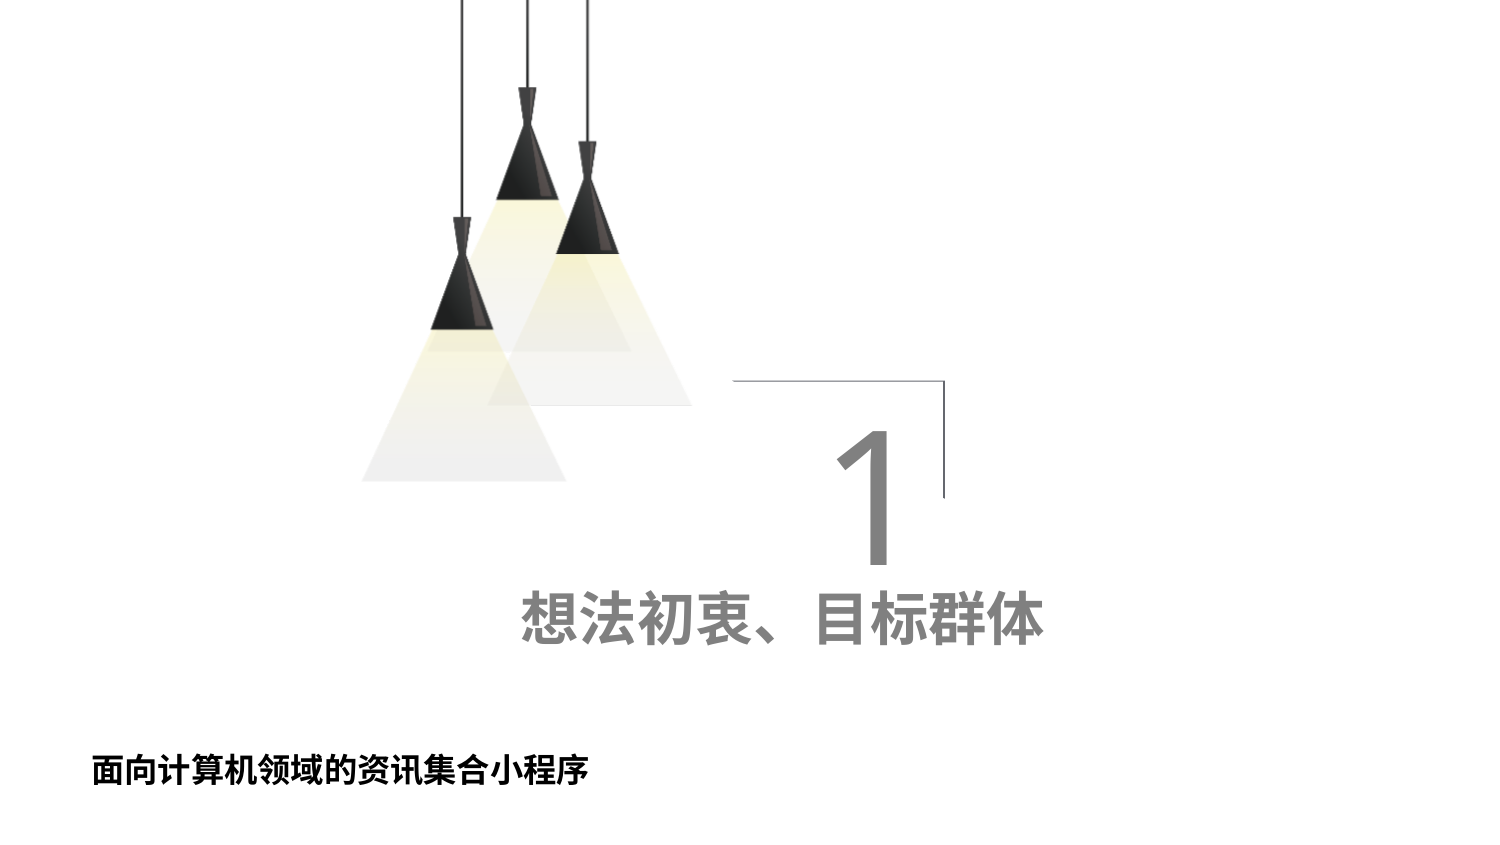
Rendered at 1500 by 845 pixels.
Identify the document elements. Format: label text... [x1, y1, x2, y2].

text_box 想法初衷、目标群体 [449, 576, 1117, 658]
text_box 面向计算机领域的资讯集合小程序 [76, 733, 709, 797]
text_box 1 [791, 372, 957, 609]
picture [354, 0, 698, 499]
text_box [730, 378, 947, 501]
